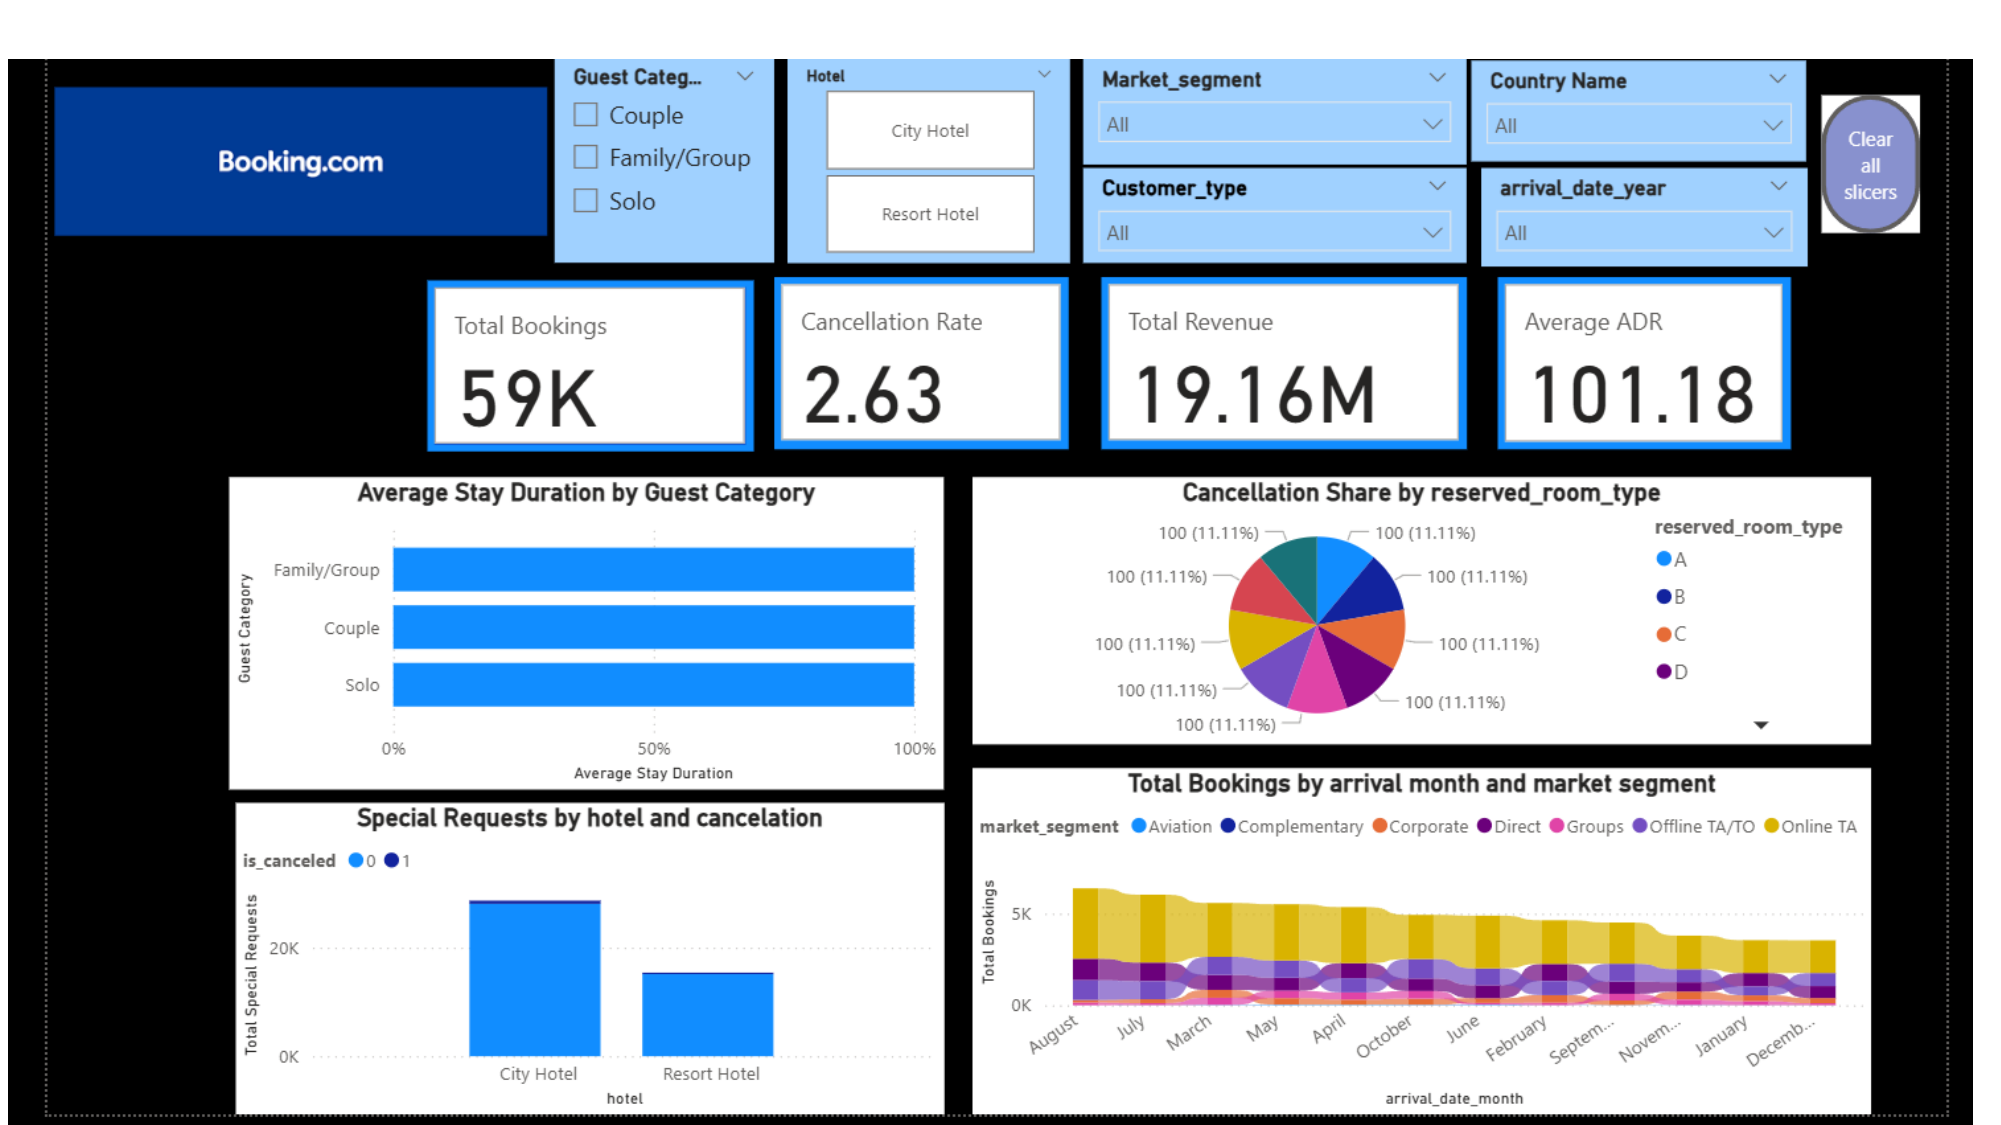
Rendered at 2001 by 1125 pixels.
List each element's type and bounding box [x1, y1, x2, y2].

list [8, 59, 1973, 1125]
